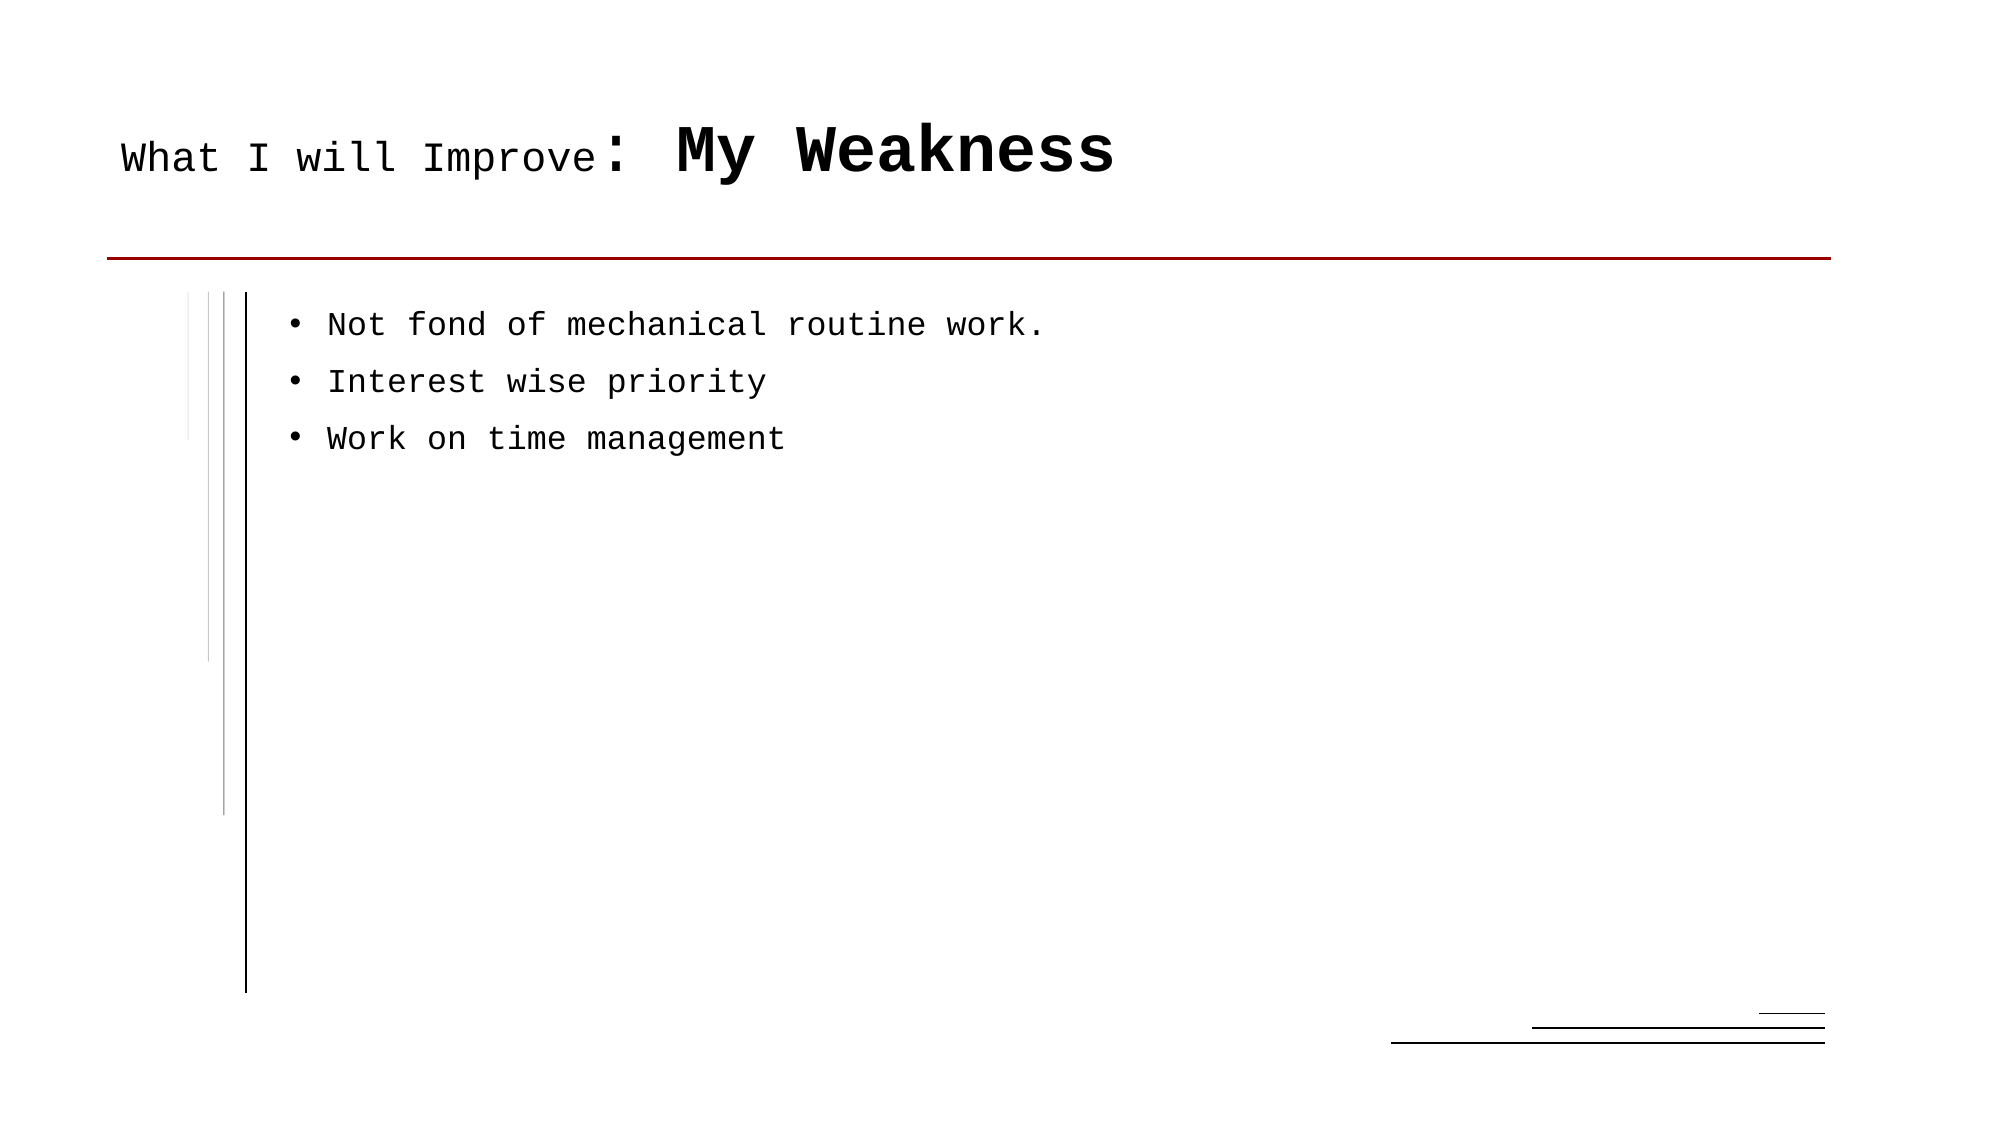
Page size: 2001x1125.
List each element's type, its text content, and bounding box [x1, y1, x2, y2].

title What I will Improve: My Weakness [106, 40, 1832, 259]
list Not fond of mechanical routine work. Interest wise priority Work on time management [274, 299, 1832, 1014]
